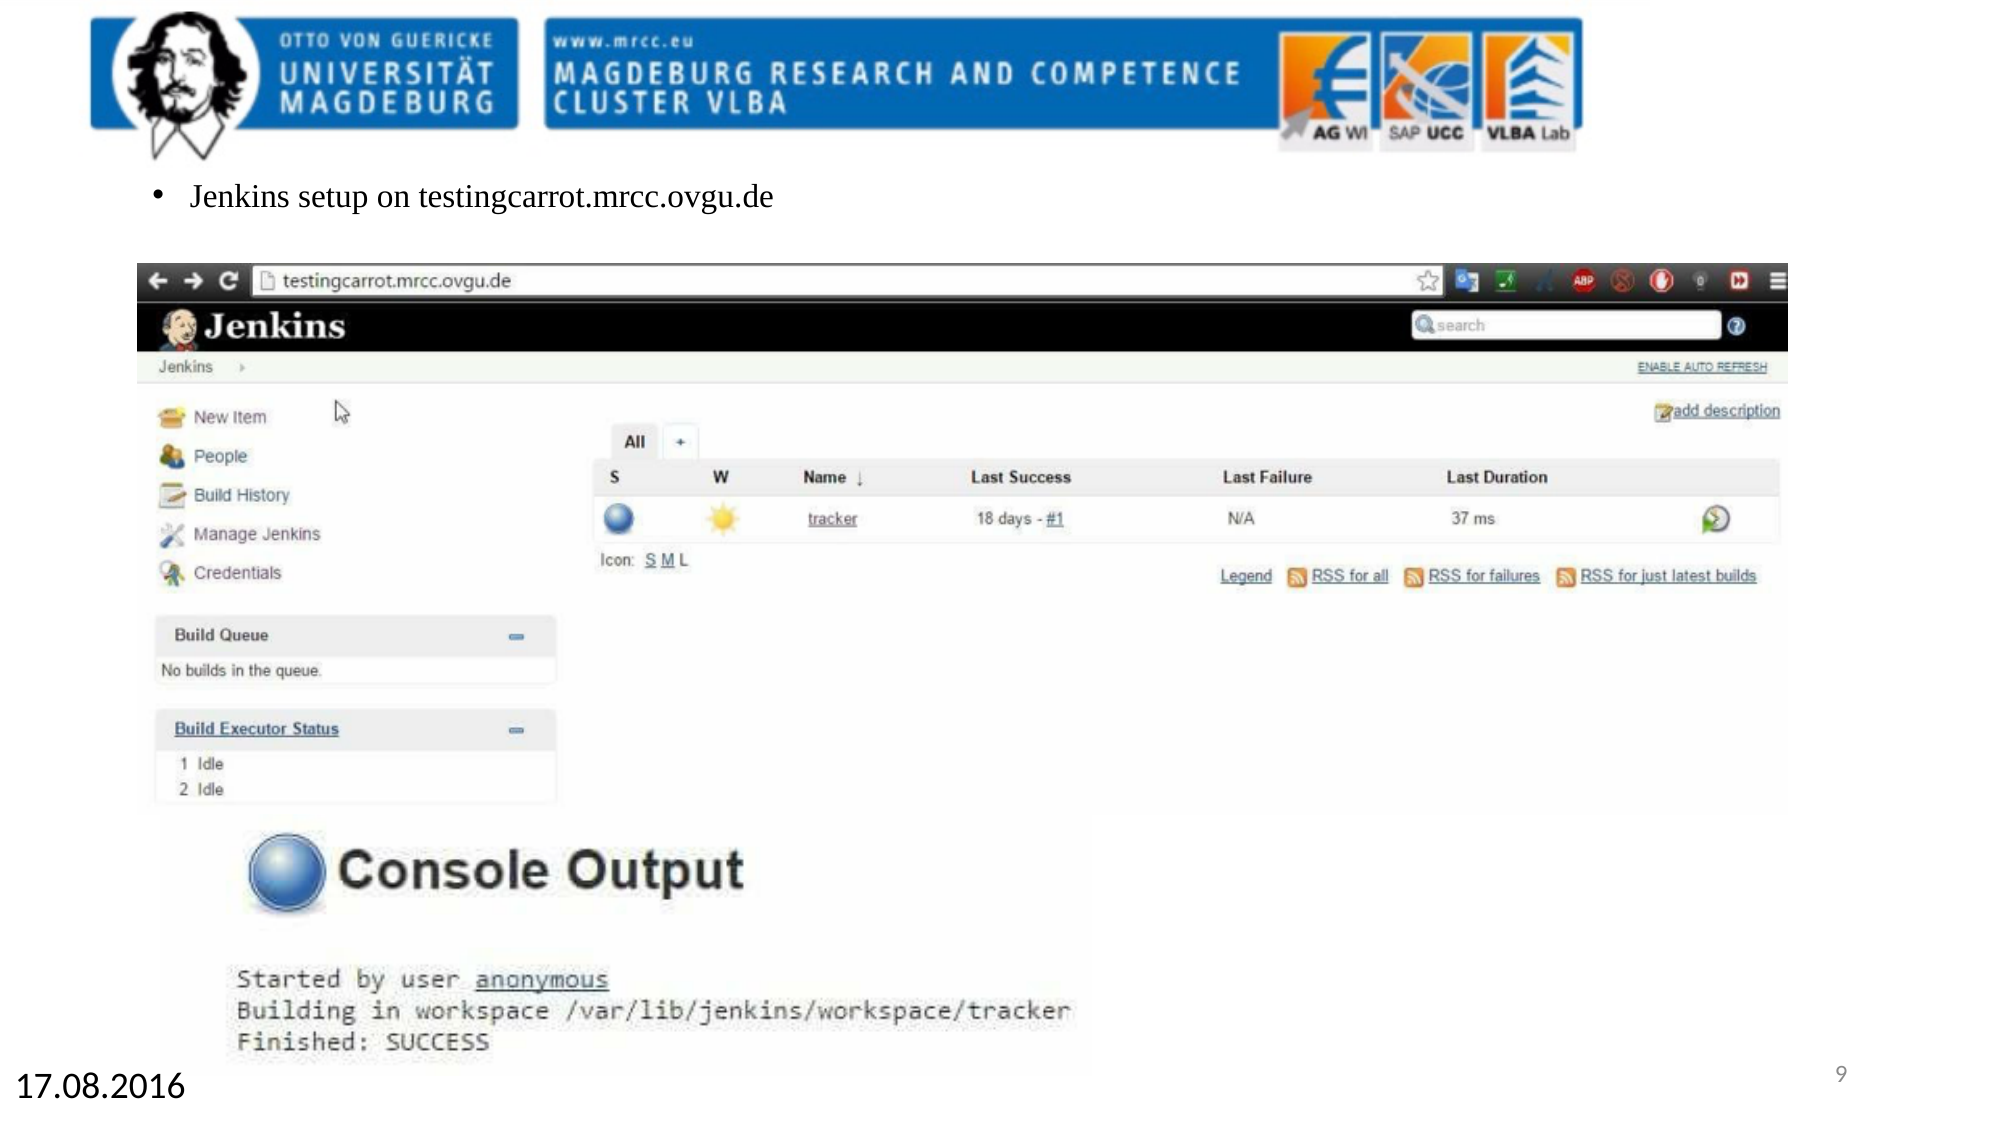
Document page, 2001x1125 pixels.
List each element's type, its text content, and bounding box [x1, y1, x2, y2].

picture [0, 0, 1650, 168]
slide_number 9 [1412, 1042, 1863, 1103]
list Jenkins setup on testingcarrot.mrcc.ovgu.de [137, 171, 1863, 885]
picture [137, 263, 1788, 1076]
text_box 17.08.2016 [0, 1054, 355, 1114]
title Jenkins/2 [137, 0, 1863, 171]
